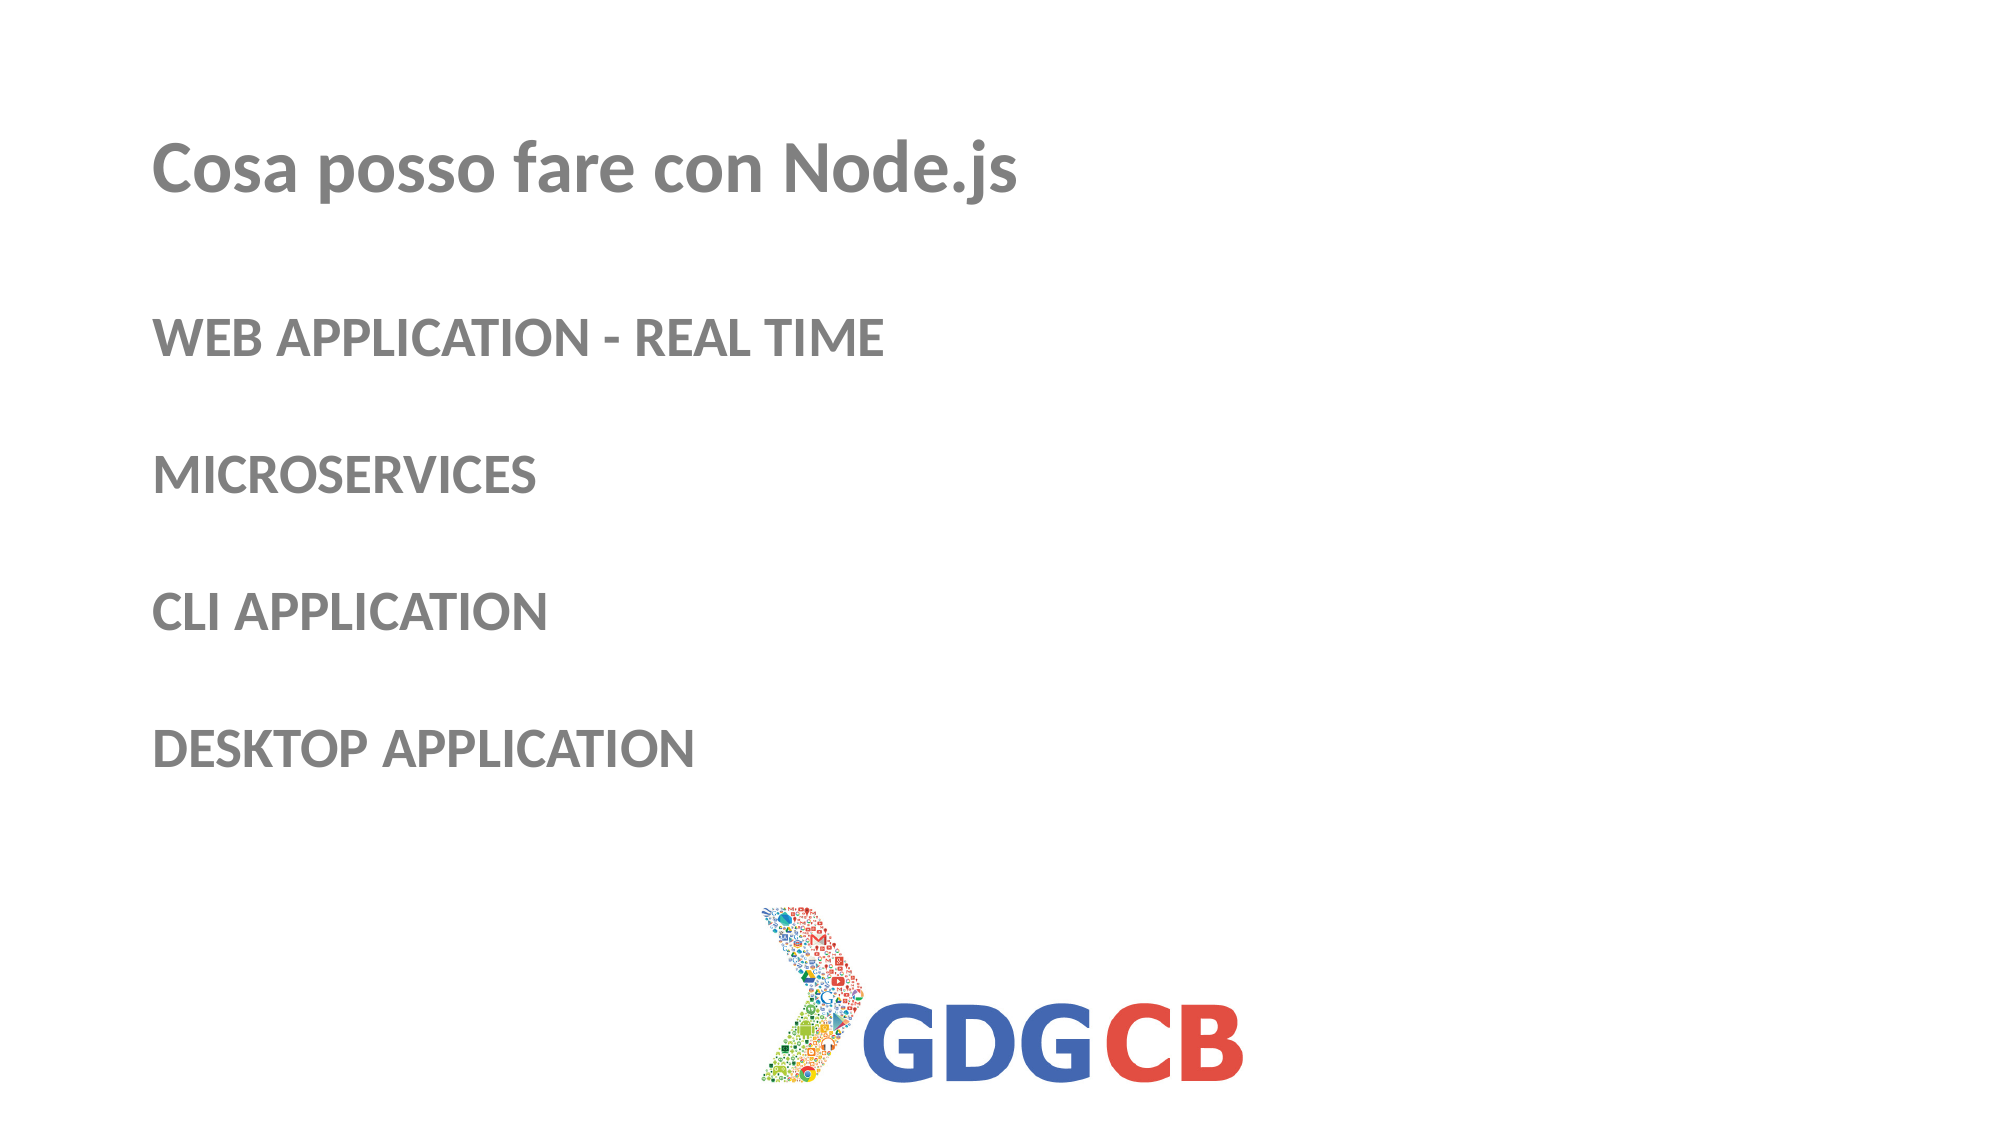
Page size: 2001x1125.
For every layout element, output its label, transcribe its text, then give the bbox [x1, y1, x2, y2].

picture [748, 907, 1252, 1085]
list WEB APPLICATION - REAL TIME MICROSERVICES CLI APPLICATION DESKTOP APPLICATION [137, 292, 1905, 787]
title Cosa posso fare con Node.js [137, 59, 1863, 278]
